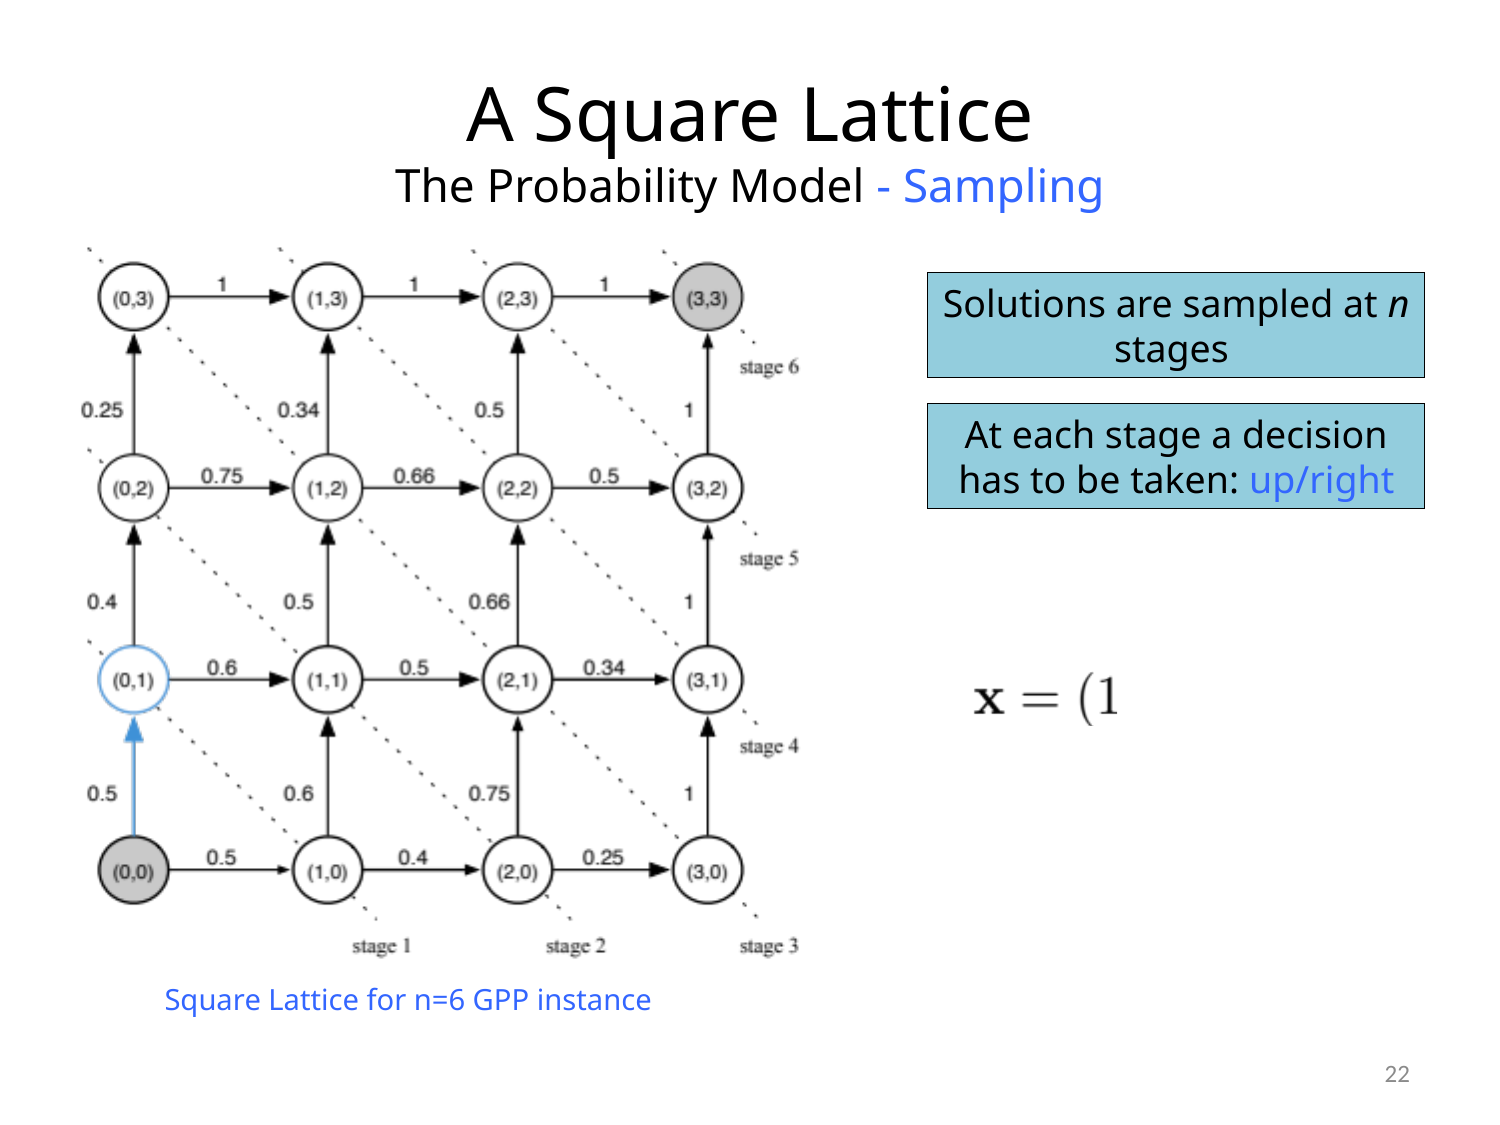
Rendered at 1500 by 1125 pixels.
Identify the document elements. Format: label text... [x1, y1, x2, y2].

text_box Solutions are sampled at n stages [927, 272, 1425, 378]
text_box At each stage a decision has to be taken: up/right [927, 403, 1425, 509]
text_box 22 [1074, 1042, 1425, 1103]
picture [973, 671, 1118, 726]
picture [42, 217, 821, 983]
title A Square Lattice The Probability Model - Sampling [75, 45, 1425, 233]
text_box Square Lattice for n=6 GPP instance [148, 991, 669, 1032]
